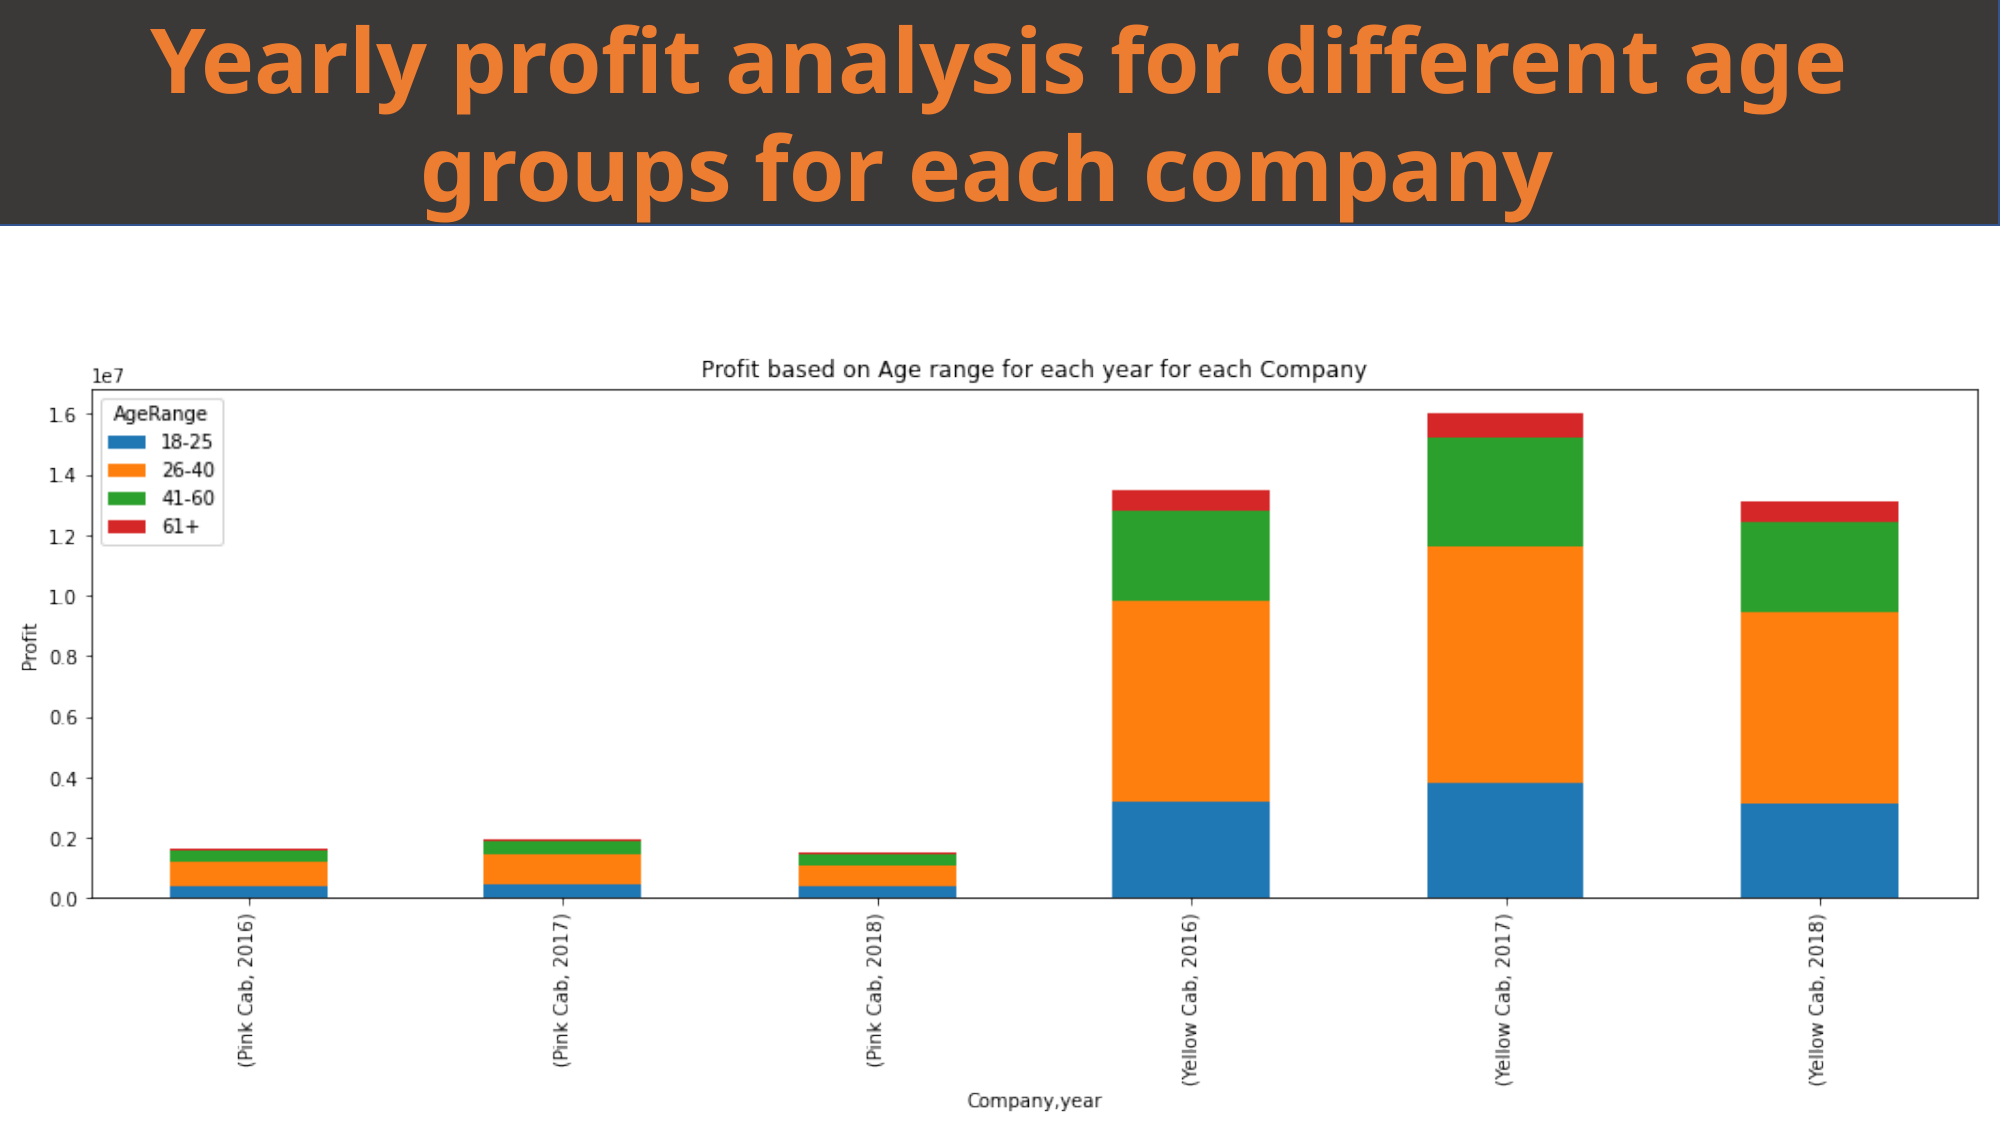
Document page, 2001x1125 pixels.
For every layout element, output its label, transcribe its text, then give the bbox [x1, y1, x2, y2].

picture [9, 346, 1989, 1125]
text_box Yearly profit analysis for different age groups for each company [0, 0, 2000, 226]
